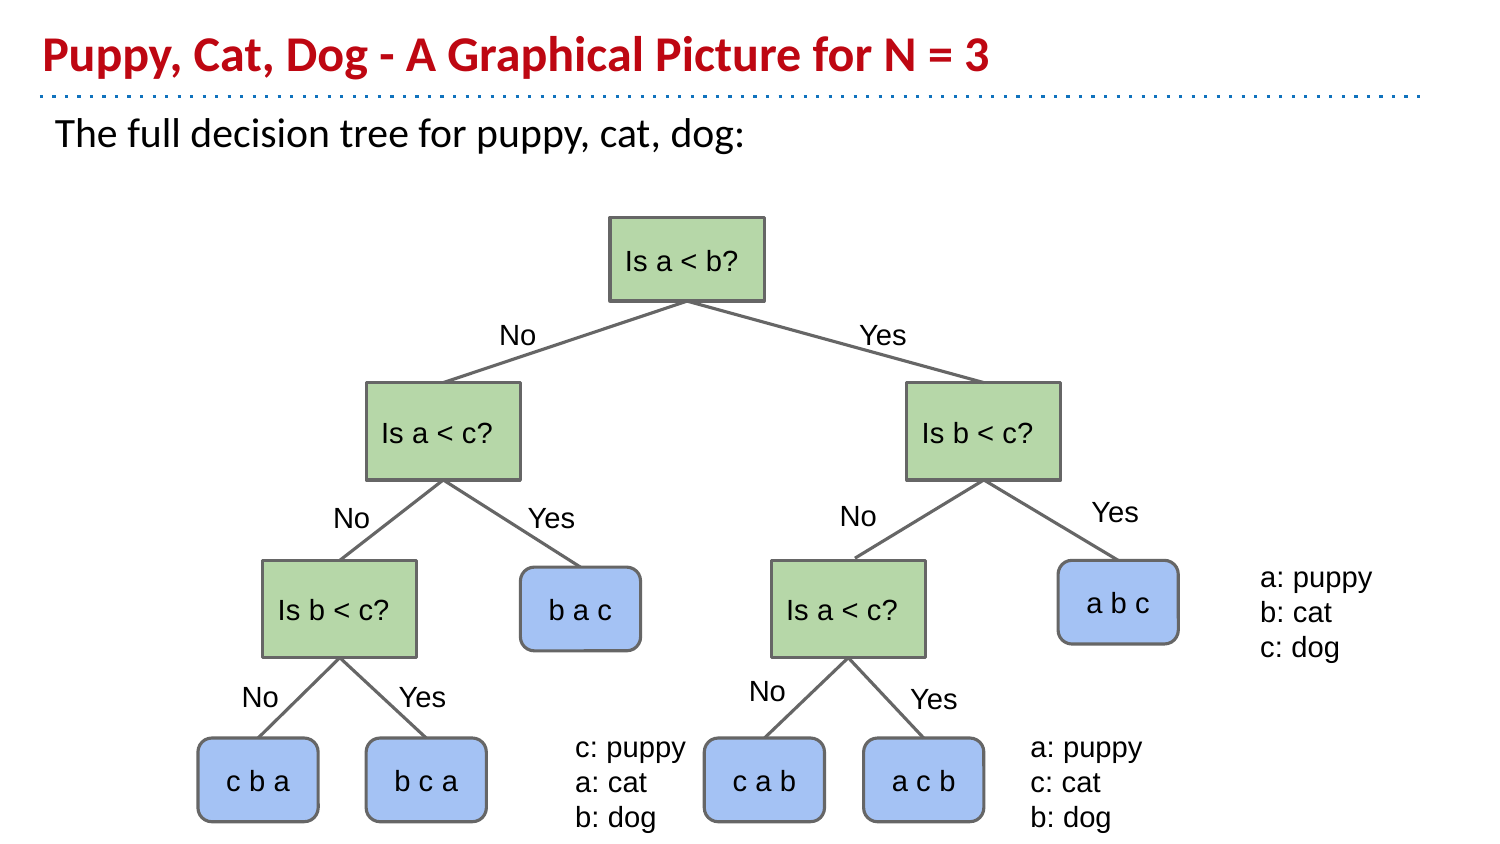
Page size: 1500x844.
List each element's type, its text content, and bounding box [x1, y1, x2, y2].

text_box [197, 382, 641, 822]
text_box a: puppy c: cat b: dog [1019, 713, 1160, 797]
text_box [1057, 542, 1390, 645]
text_box Is a < b? [609, 217, 765, 299]
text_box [704, 657, 849, 822]
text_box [443, 300, 985, 383]
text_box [983, 478, 1246, 561]
text_box Is a < c? [771, 560, 926, 656]
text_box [849, 657, 1016, 822]
text_box Is b < c? [906, 382, 1061, 478]
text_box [824, 479, 985, 559]
title Puppy, Cat, Dog - A Graphical Picture for N = 3 [27, 15, 1378, 97]
text_box c: puppy a: cat b: dog [645, 713, 698, 797]
list The full decision tree for puppy, cat, dog: [39, 91, 1425, 230]
